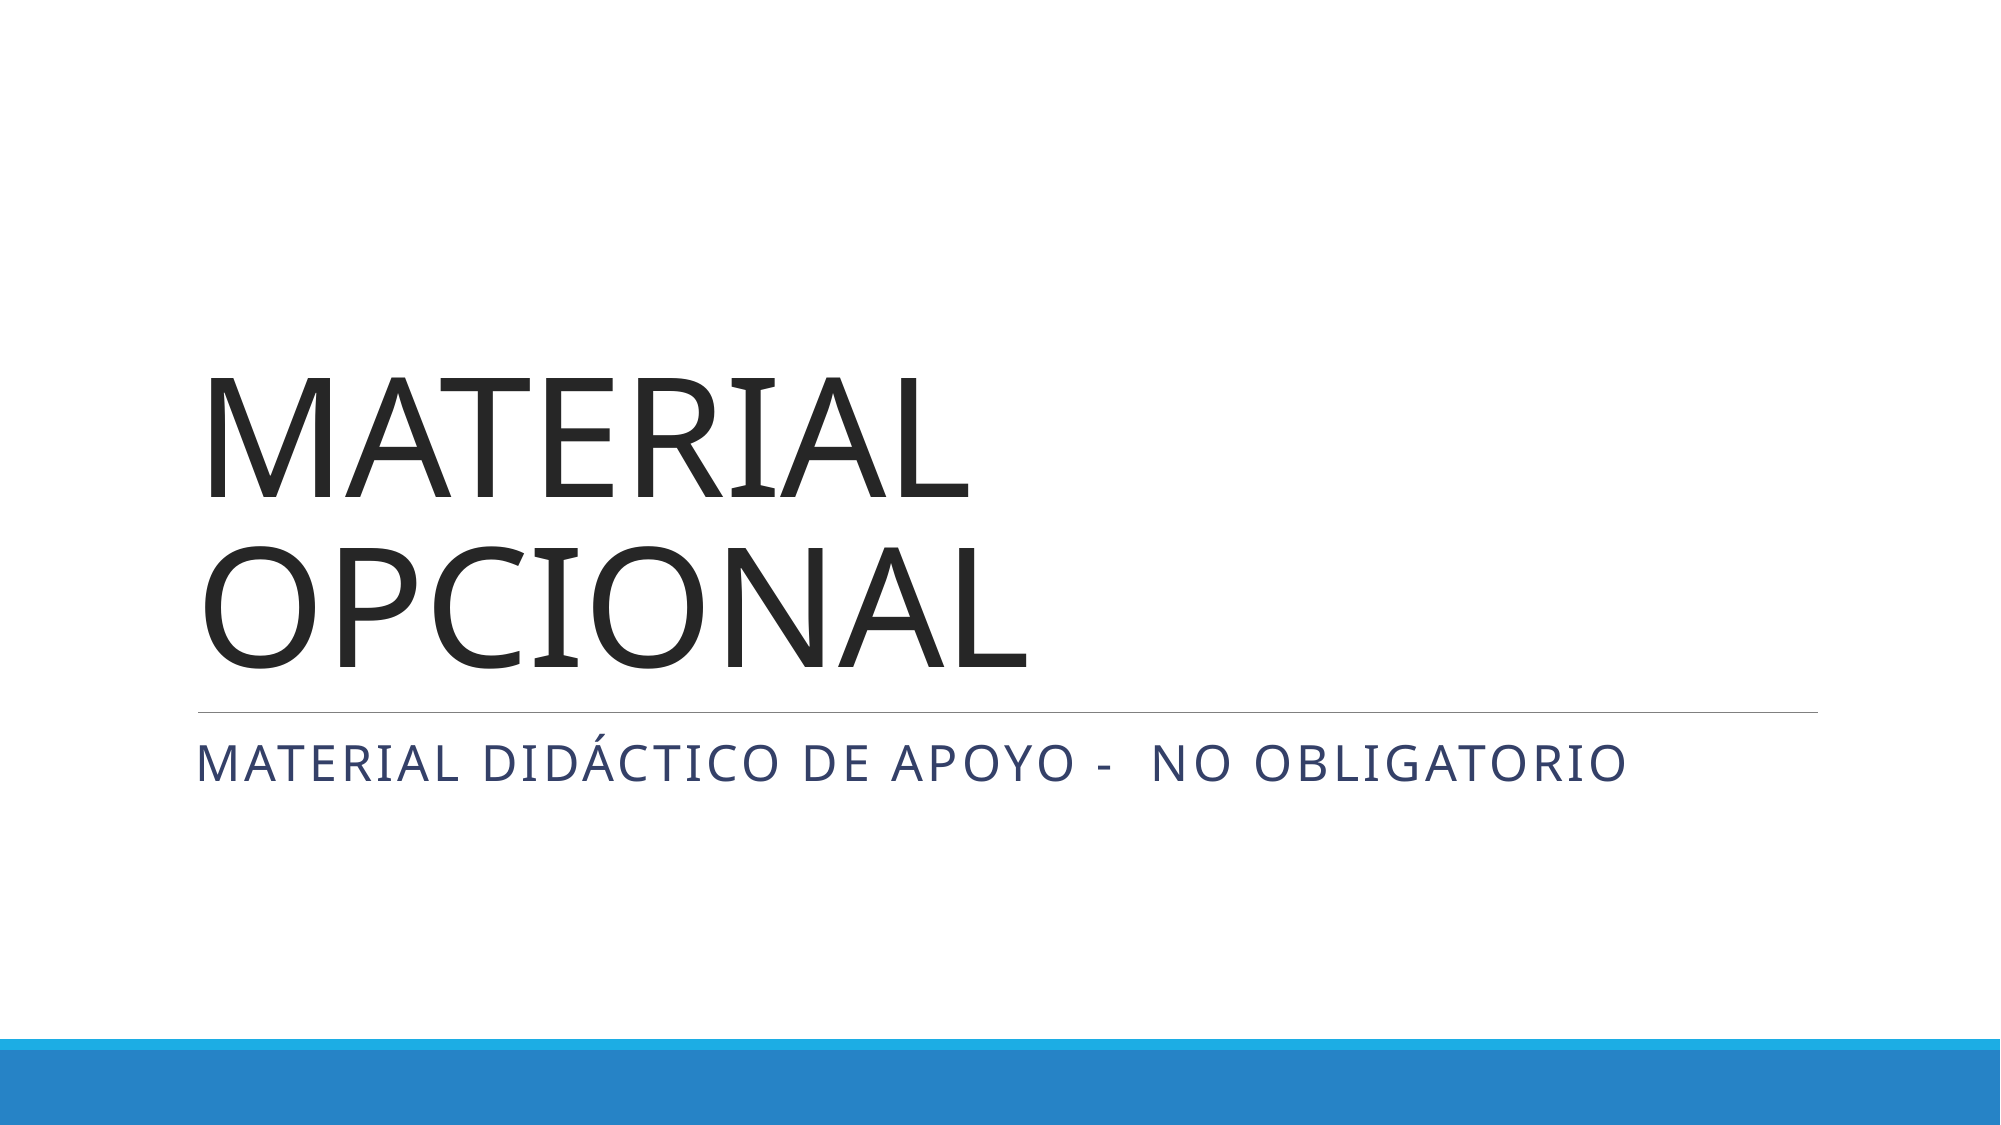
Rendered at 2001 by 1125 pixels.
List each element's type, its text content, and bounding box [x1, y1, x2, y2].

title MATERIAL OPCIONAL [180, 124, 1830, 710]
subtitle Material didáctico De APOYO - NO OBLIGATORIO [180, 730, 1831, 919]
